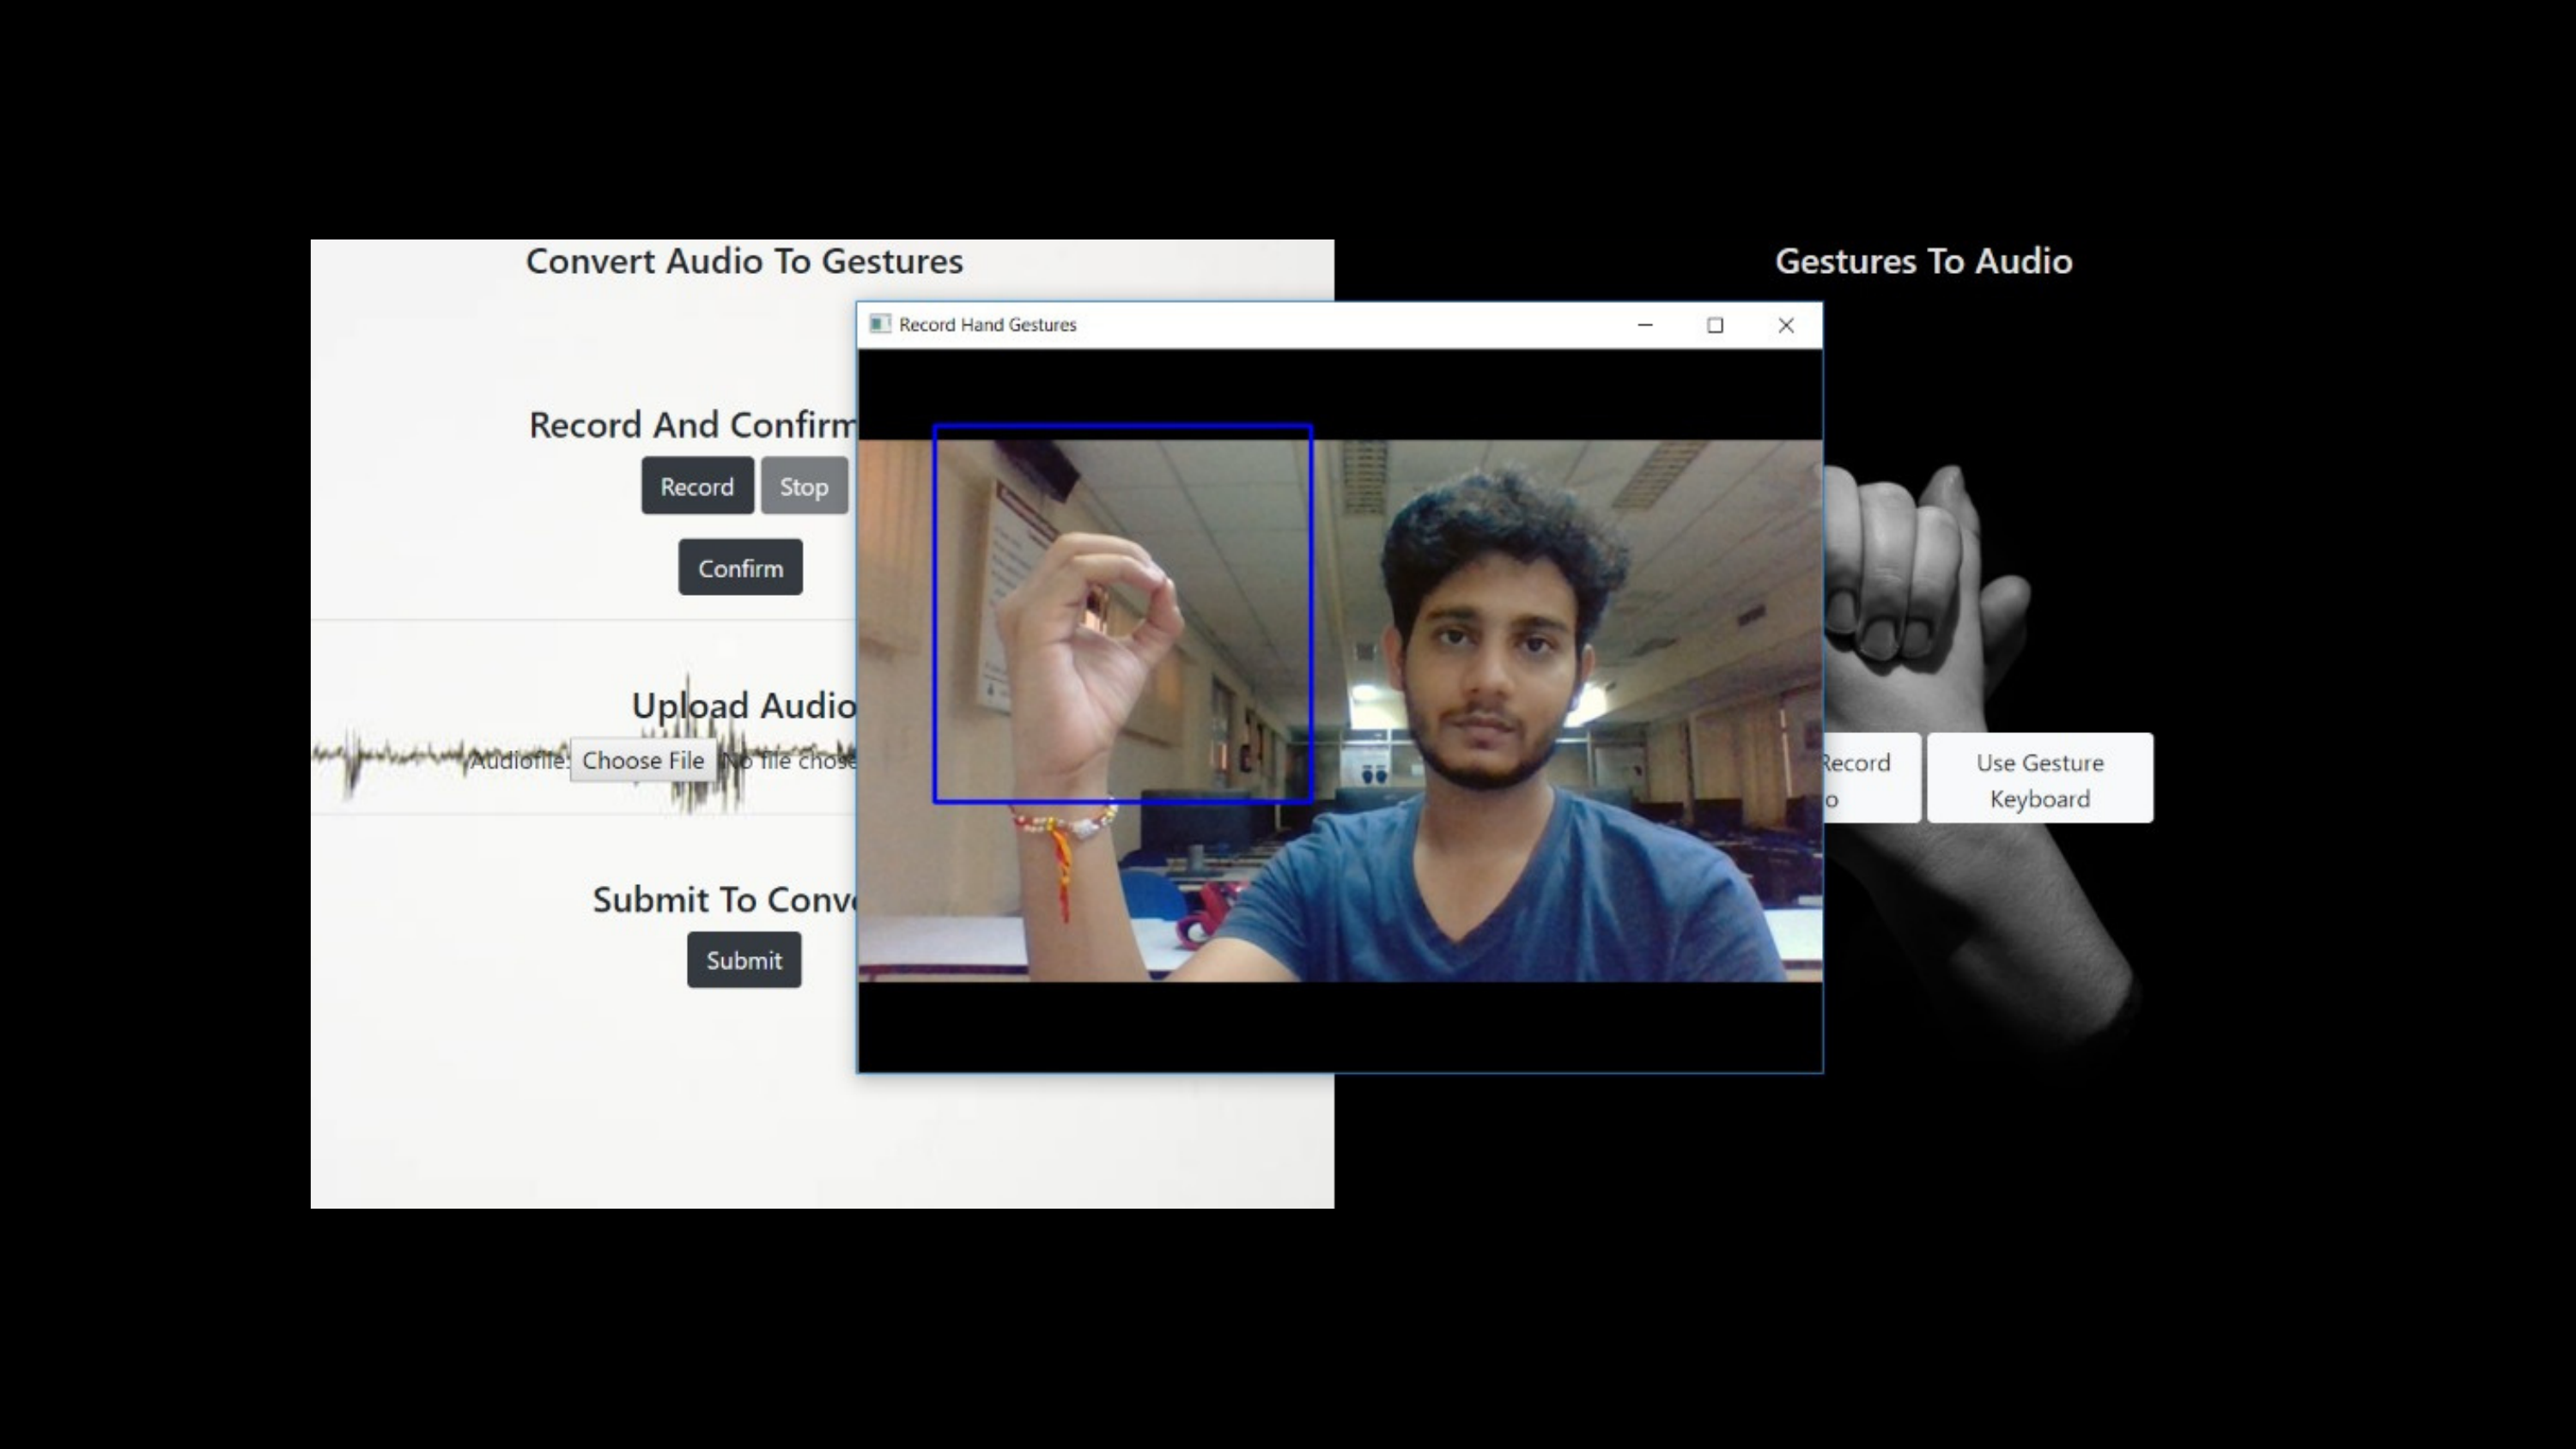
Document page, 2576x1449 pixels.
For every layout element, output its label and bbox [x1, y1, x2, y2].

text_box [310, 239, 2337, 1209]
